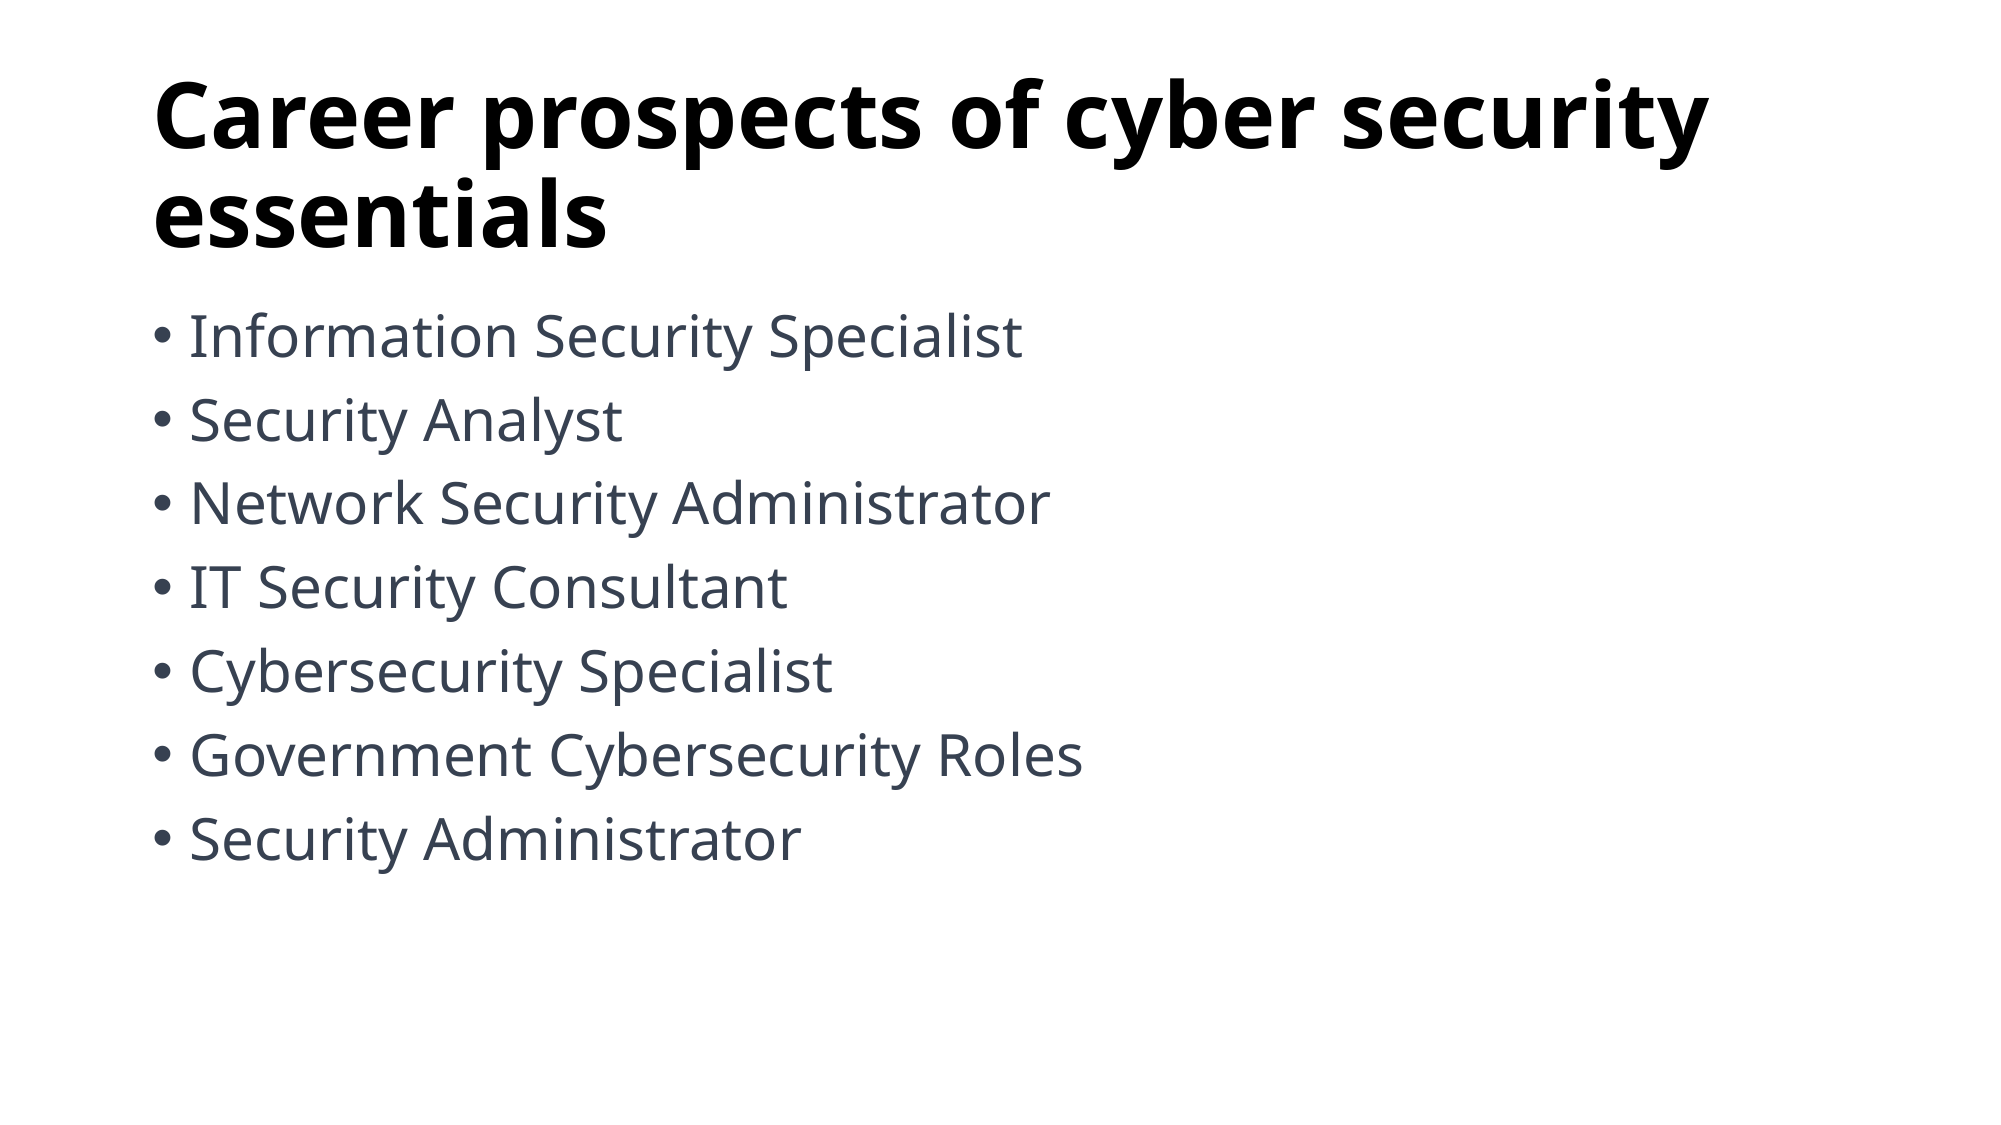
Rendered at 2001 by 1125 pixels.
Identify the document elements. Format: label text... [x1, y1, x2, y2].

list Information Security Specialist Security Analyst Network Security Administrator IT Security Consultant Cybersecurity Specialist Government Cybersecurity Roles Security Administrator [137, 299, 1863, 1014]
title Career prospects of cyber security essentials [137, 59, 1863, 278]
